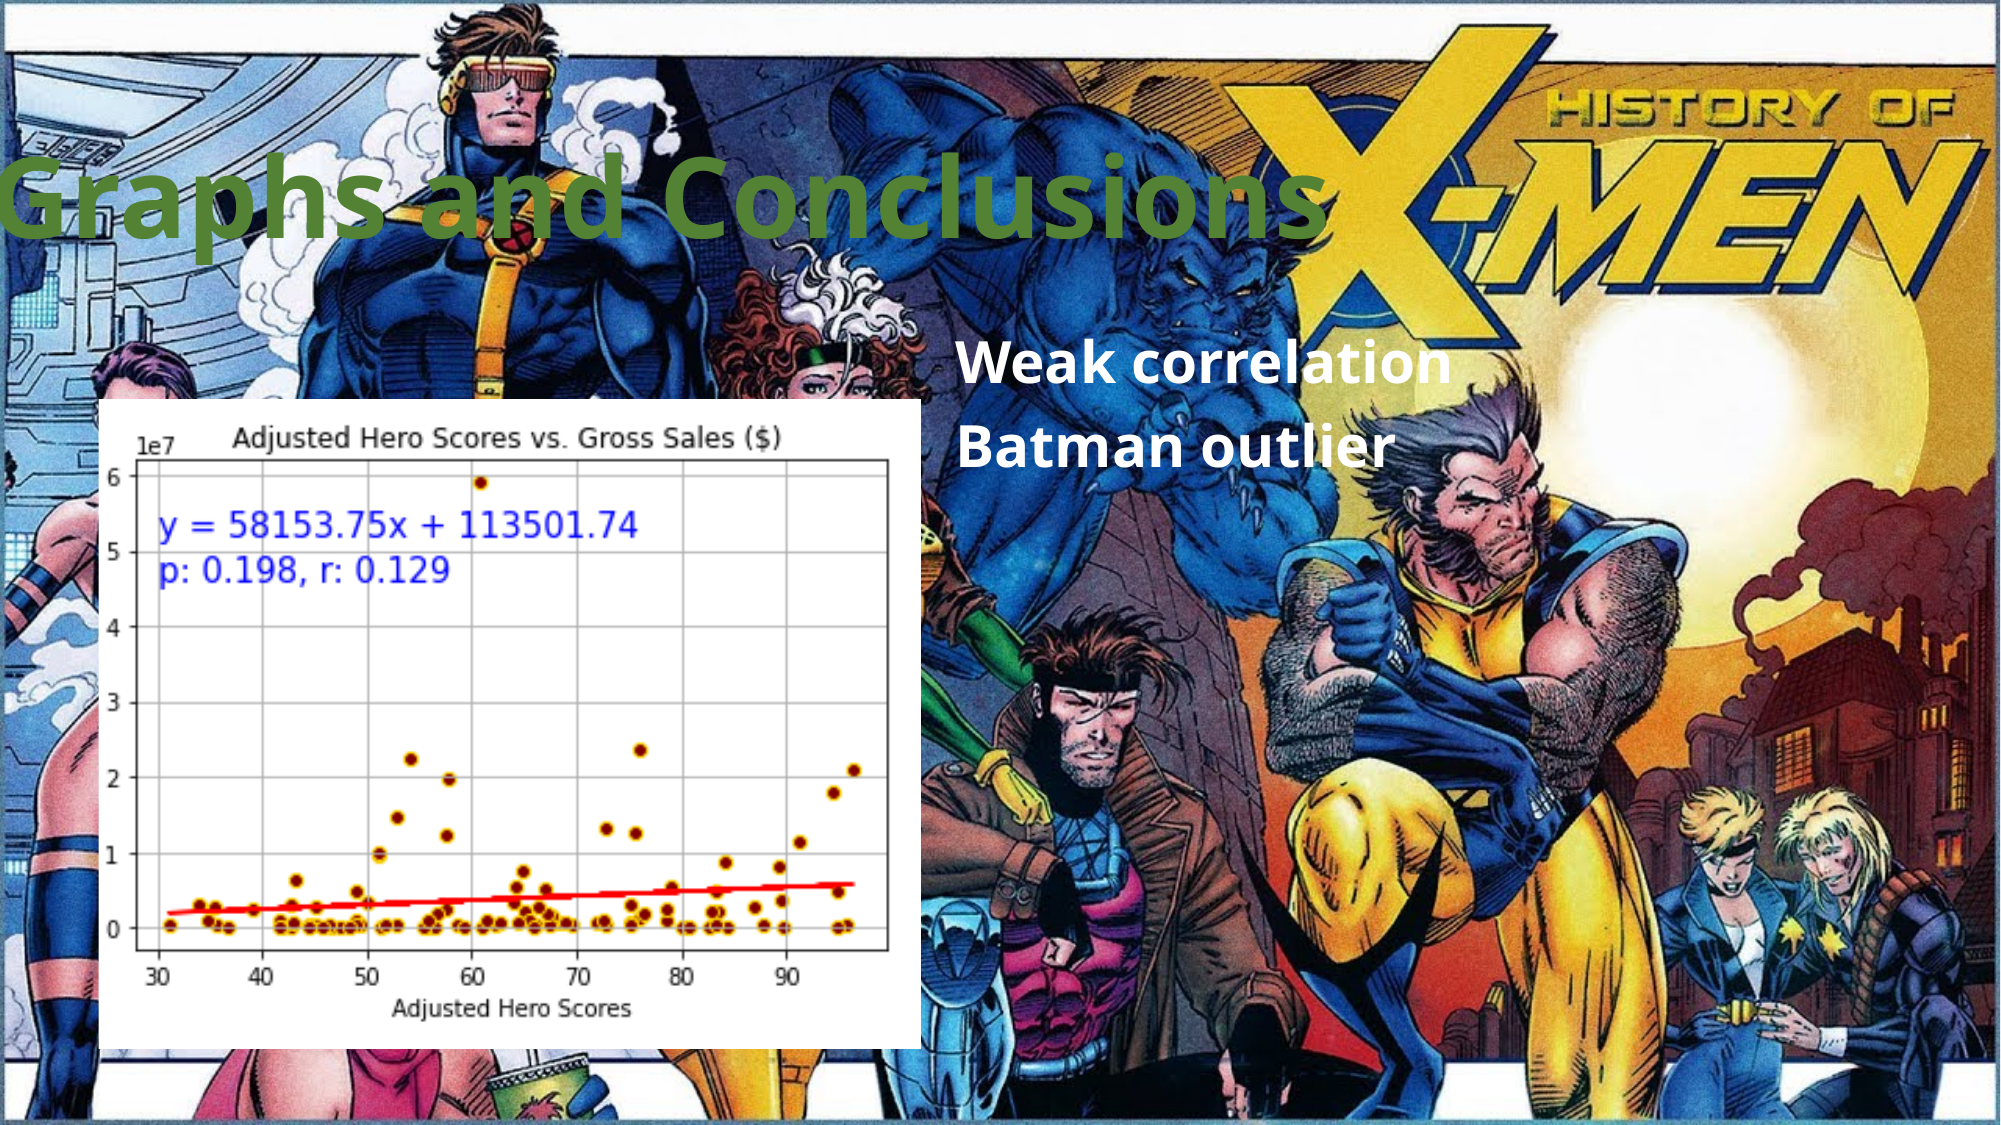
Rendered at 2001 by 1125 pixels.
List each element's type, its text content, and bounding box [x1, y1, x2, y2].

text_box Graphs and Conclusions [0, 118, 1347, 269]
picture [0, 0, 2001, 1125]
list Weak correlation Batman outlier [940, 325, 1586, 861]
